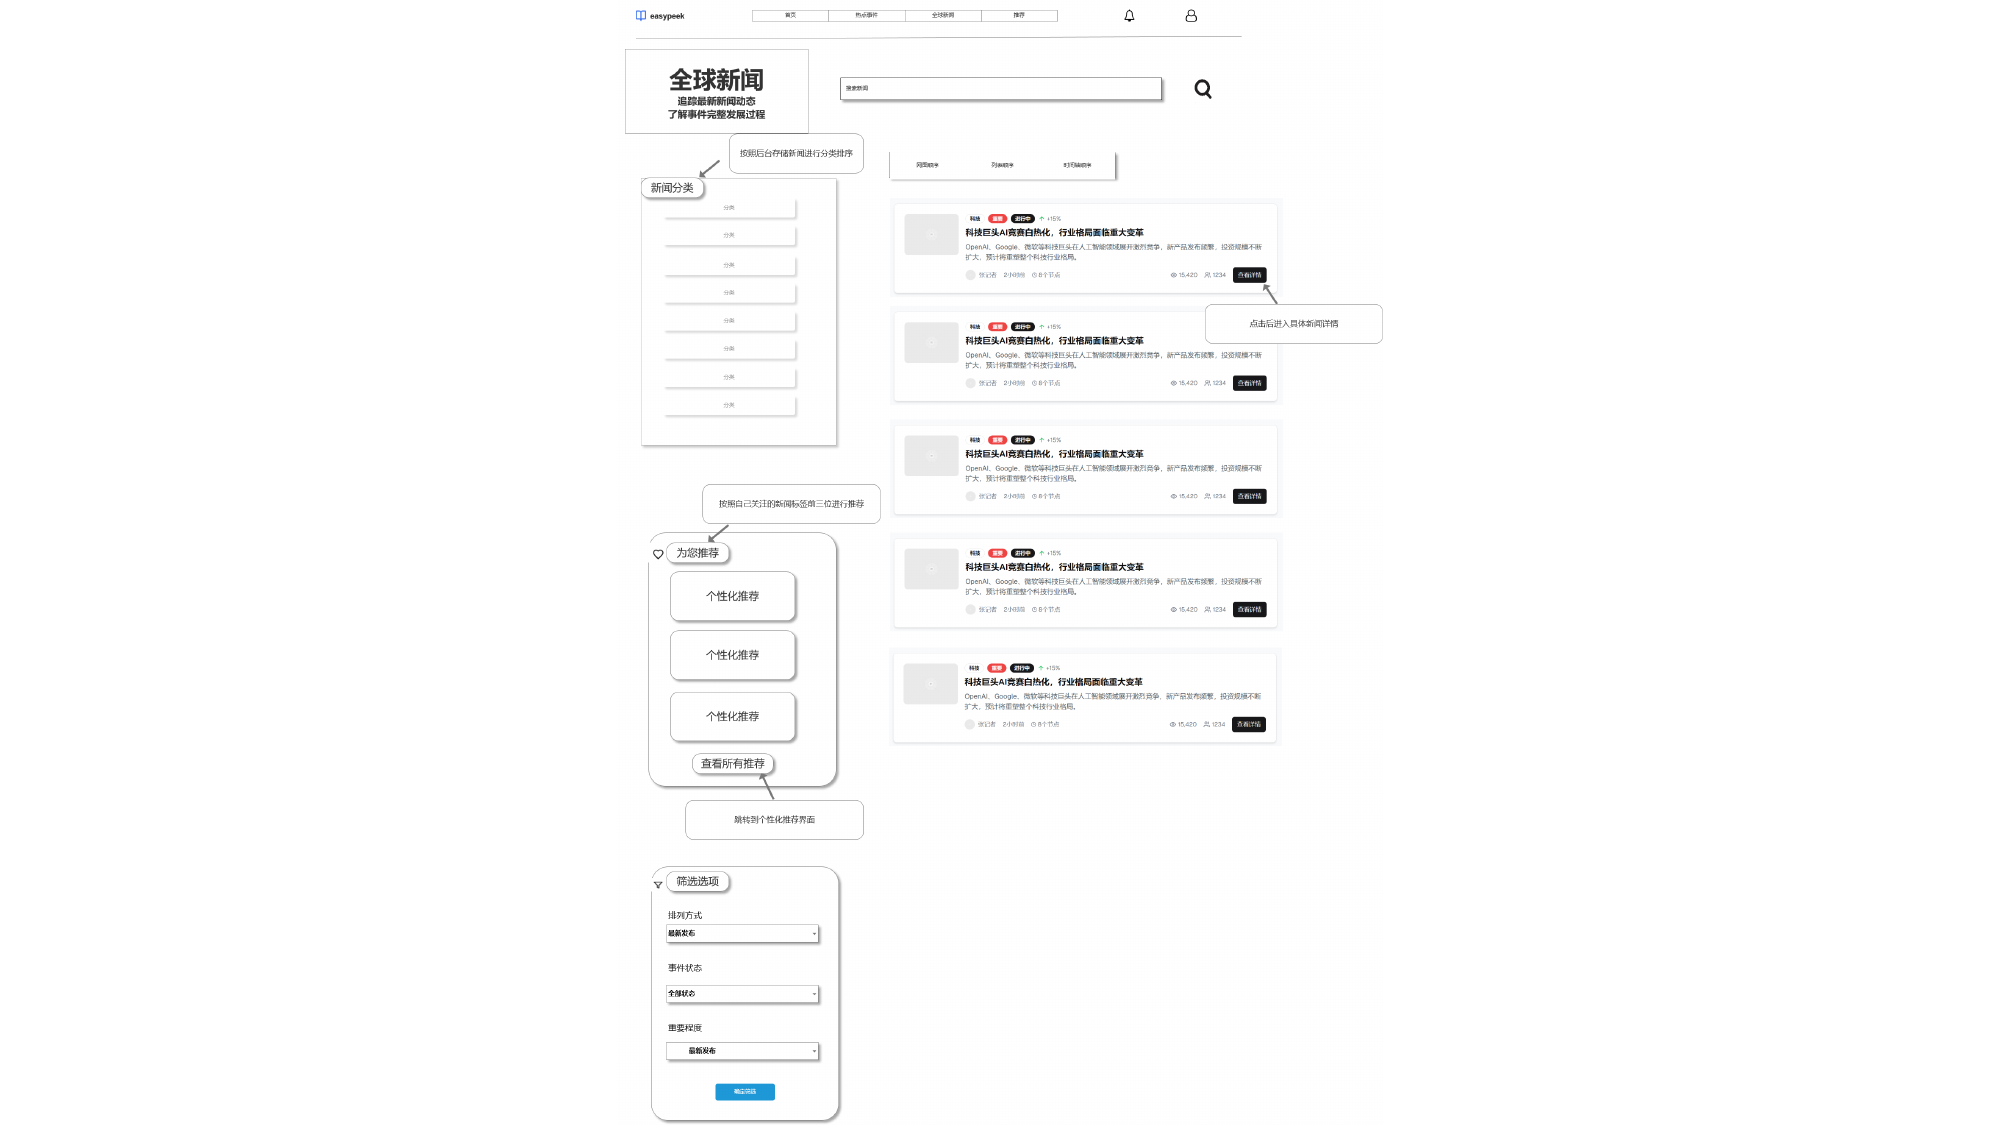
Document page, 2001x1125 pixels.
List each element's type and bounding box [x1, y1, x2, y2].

picture [616, 0, 1384, 1125]
